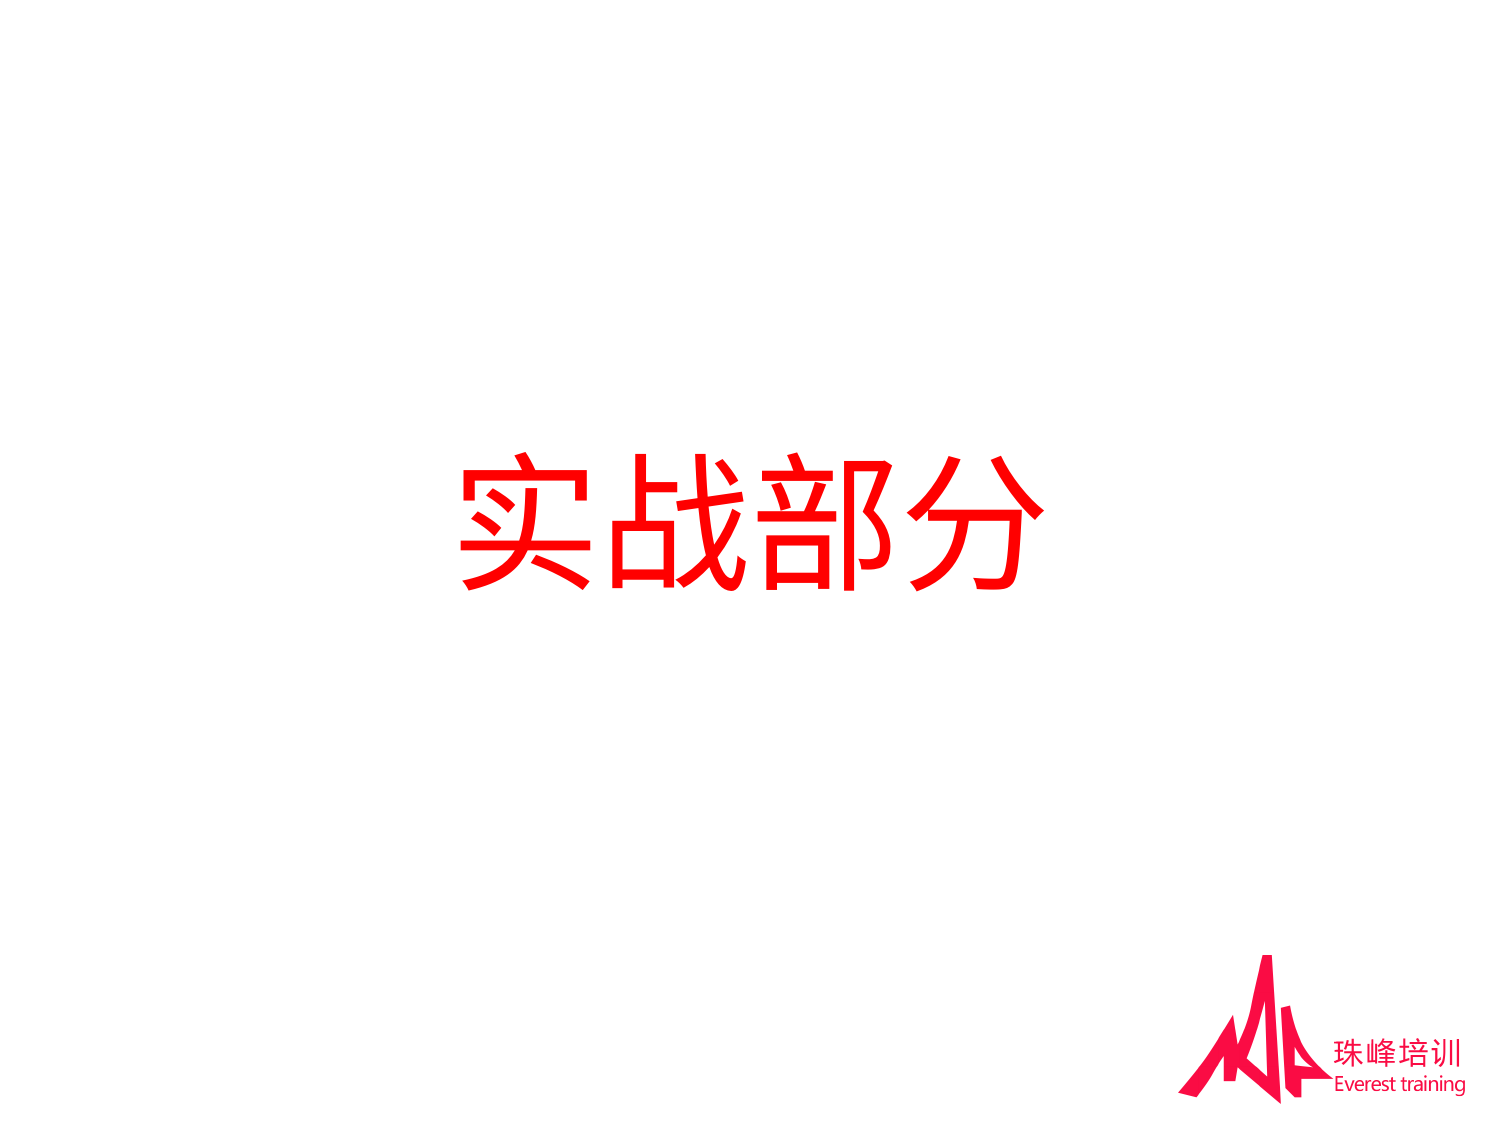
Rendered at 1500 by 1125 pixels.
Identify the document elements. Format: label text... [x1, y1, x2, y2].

picture [1178, 955, 1465, 1104]
title 实战部分 [75, 425, 1425, 614]
